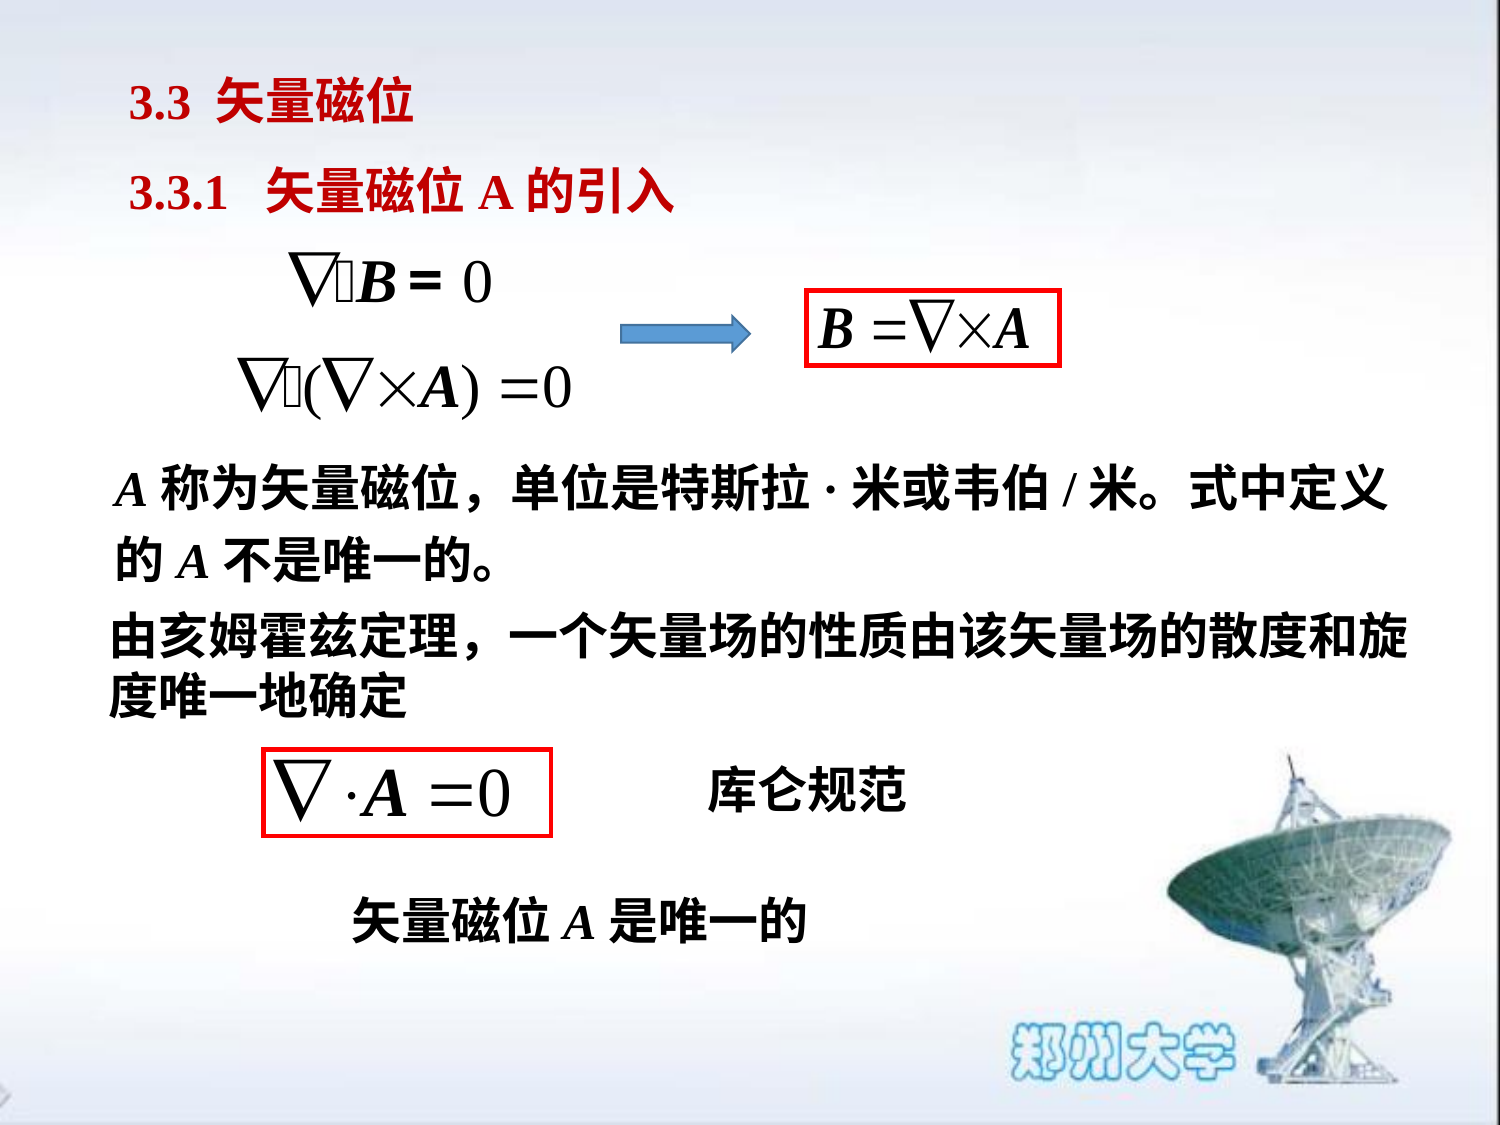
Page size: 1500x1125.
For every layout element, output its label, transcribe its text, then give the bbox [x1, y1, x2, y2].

text_box [620, 313, 752, 354]
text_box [281, 245, 504, 319]
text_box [265, 751, 549, 834]
text_box 库仑规范 [692, 751, 977, 827]
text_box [808, 292, 1058, 364]
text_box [230, 351, 585, 434]
picture [0, 0, 1500, 1125]
text_box 3.3 矢量磁位 3.3.1 矢量磁位A的引入 [70, 32, 1453, 228]
text_box 由亥姆霍兹定理，一个矢量场的性质由该矢量场的散度和旋度唯一地确定 [93, 597, 1436, 732]
text_box 矢量磁位A是唯一的 [336, 881, 996, 957]
text_box A称为矢量磁位，单位是特斯拉·米或韦伯/米。式中定义的A不是唯一的。 [100, 436, 1436, 596]
